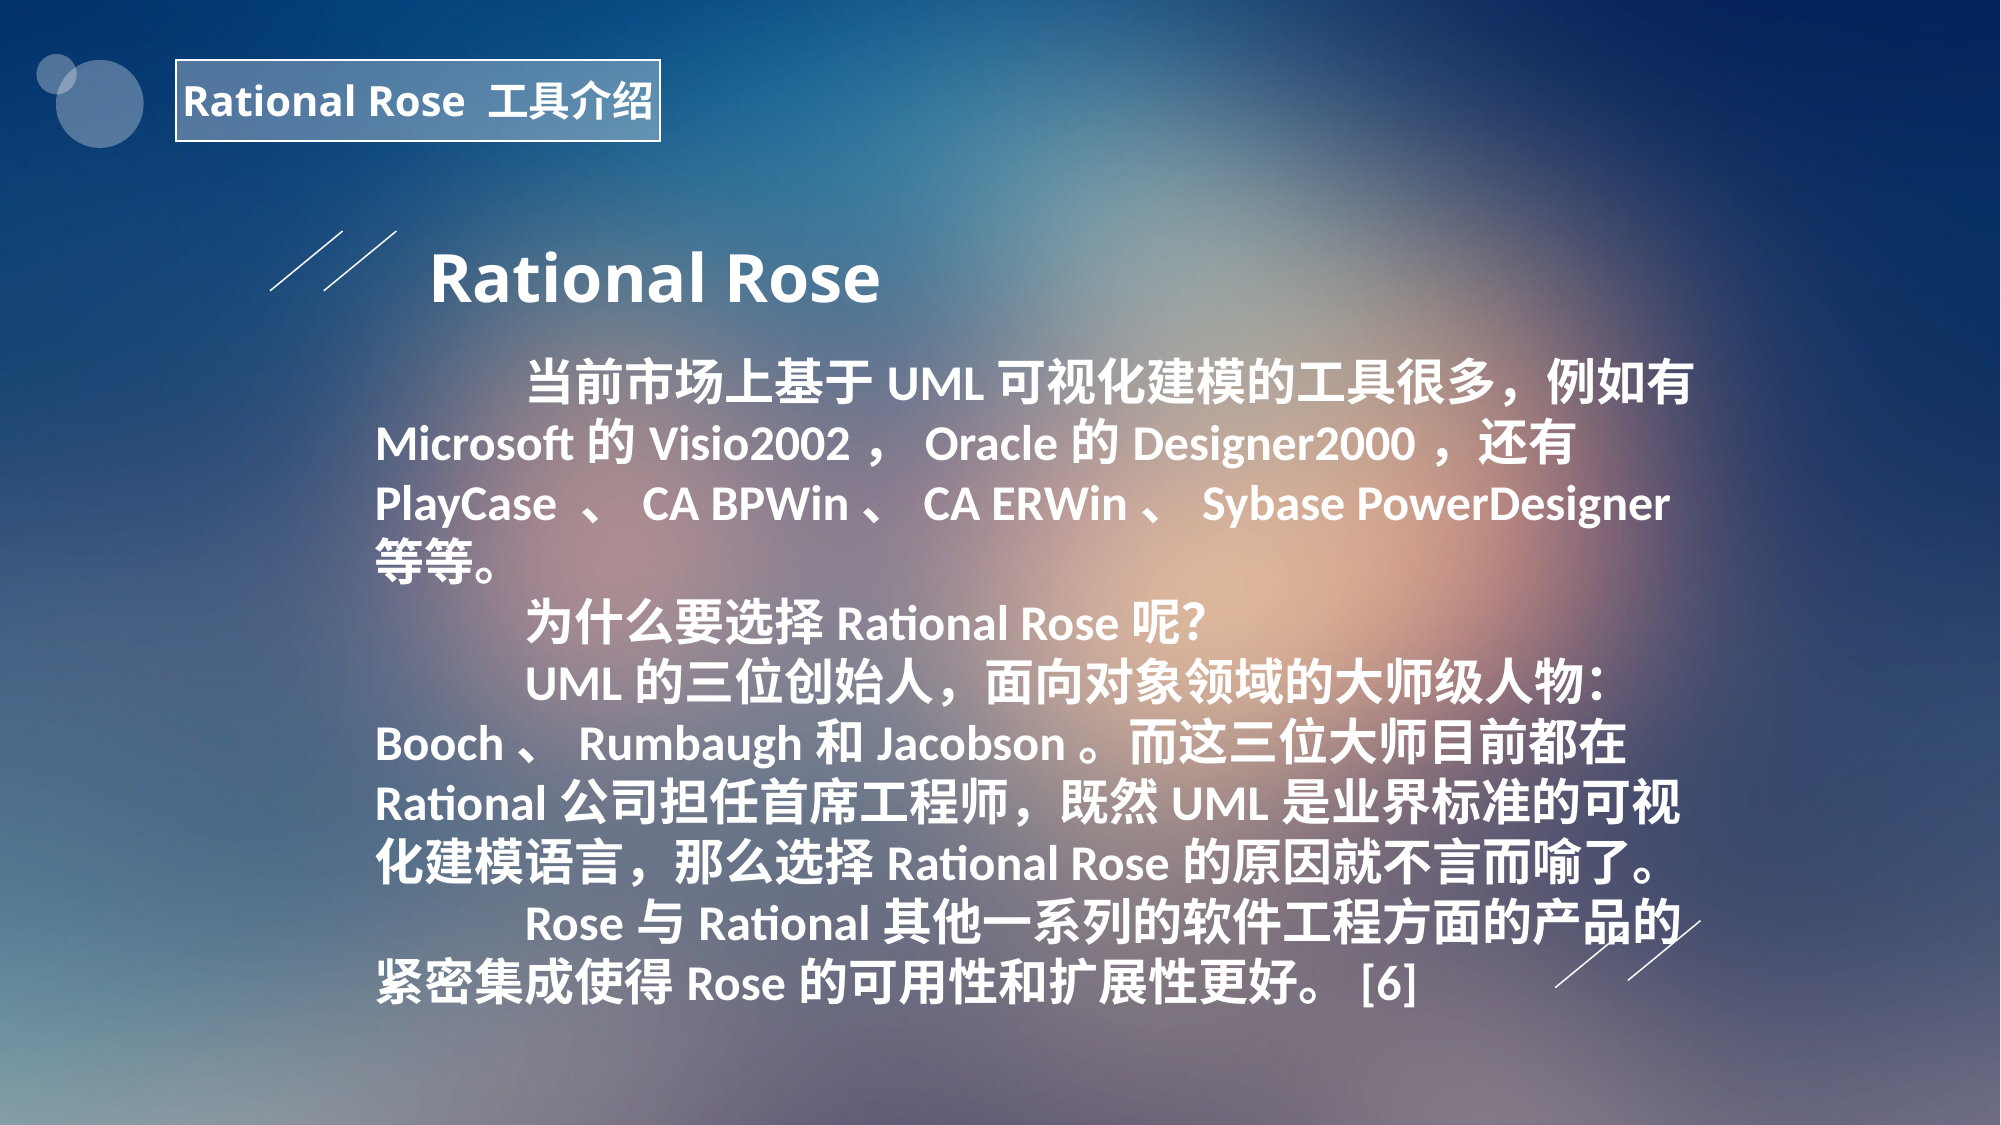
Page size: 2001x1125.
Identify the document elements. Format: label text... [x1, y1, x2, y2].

text_box [175, 133, 661, 142]
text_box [36, 53, 144, 149]
text_box Rational Rose 工具介绍 [161, 67, 675, 133]
picture [0, 0, 2001, 1125]
text_box [175, 59, 661, 67]
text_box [269, 228, 1713, 988]
